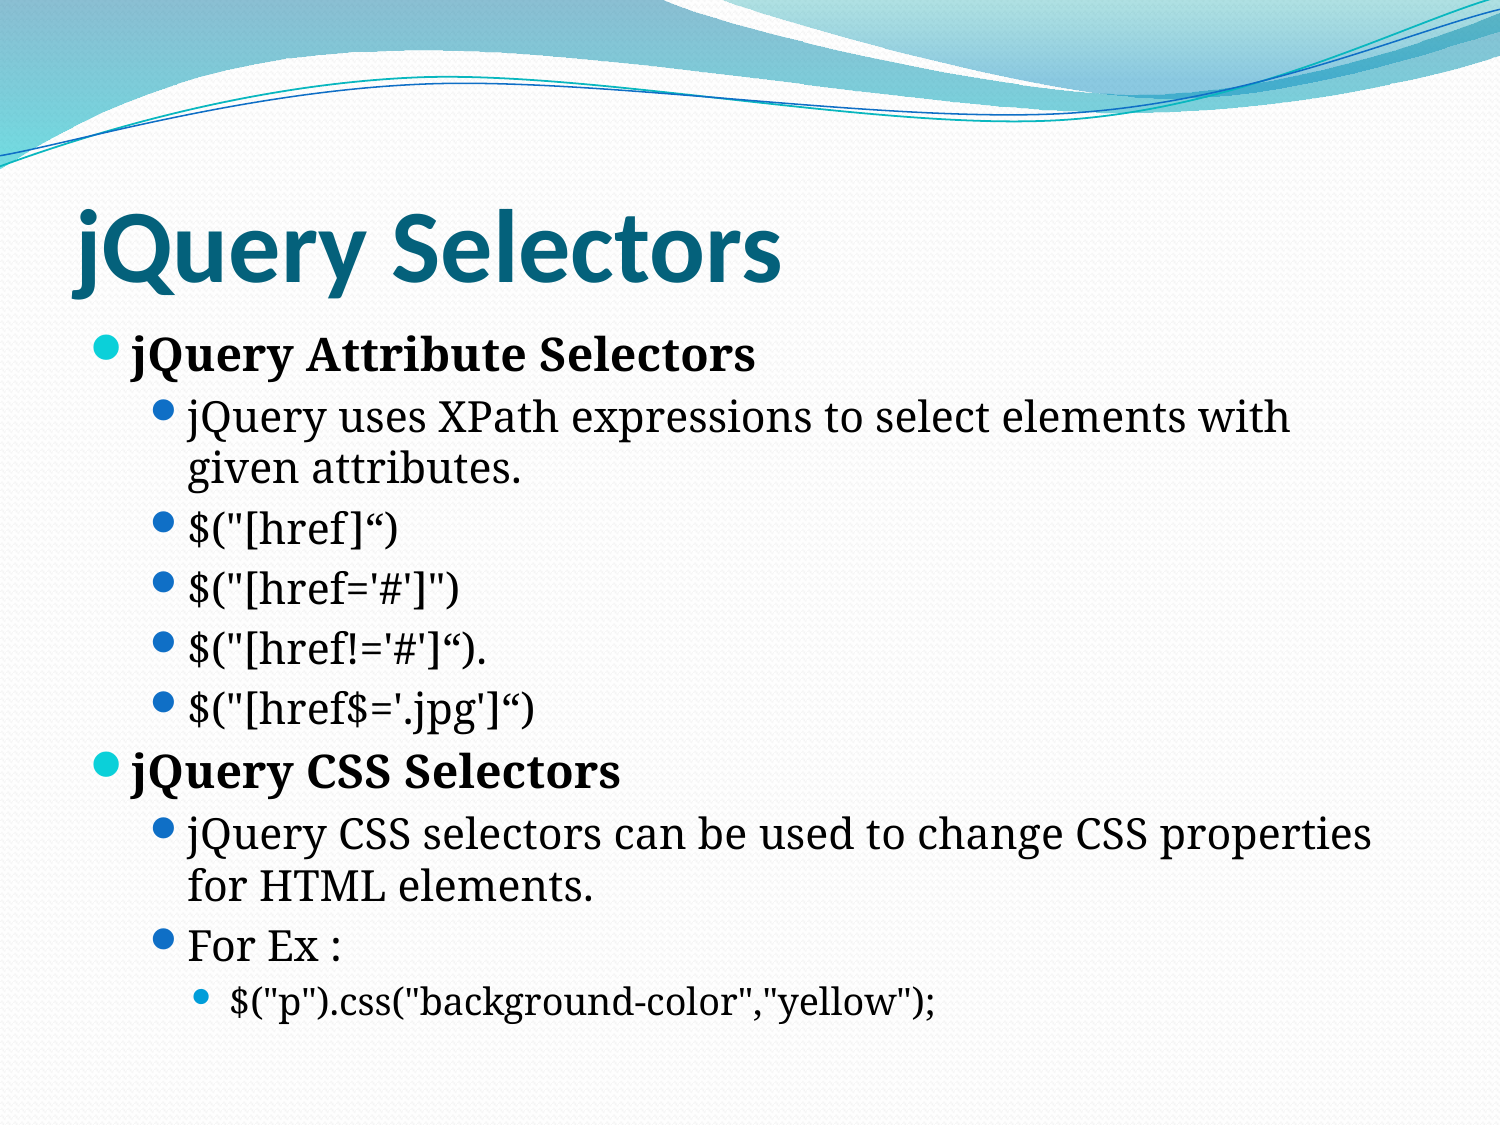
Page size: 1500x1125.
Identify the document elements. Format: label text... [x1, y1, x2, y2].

title jQuery Selectors [75, 115, 1425, 303]
list jQuery Attribute Selectors jQuery uses XPath expressions to select elements with given attributes. $("[href]“) $("[href='#']") $("[href!='#']“). $("[href$='.jpg']“) jQuery CSS Selectors jQuery CSS selectors can be used to change CSS properties for HTML elements. For Ex : $("p").css("background-color","yellow"); [75, 317, 1425, 1038]
